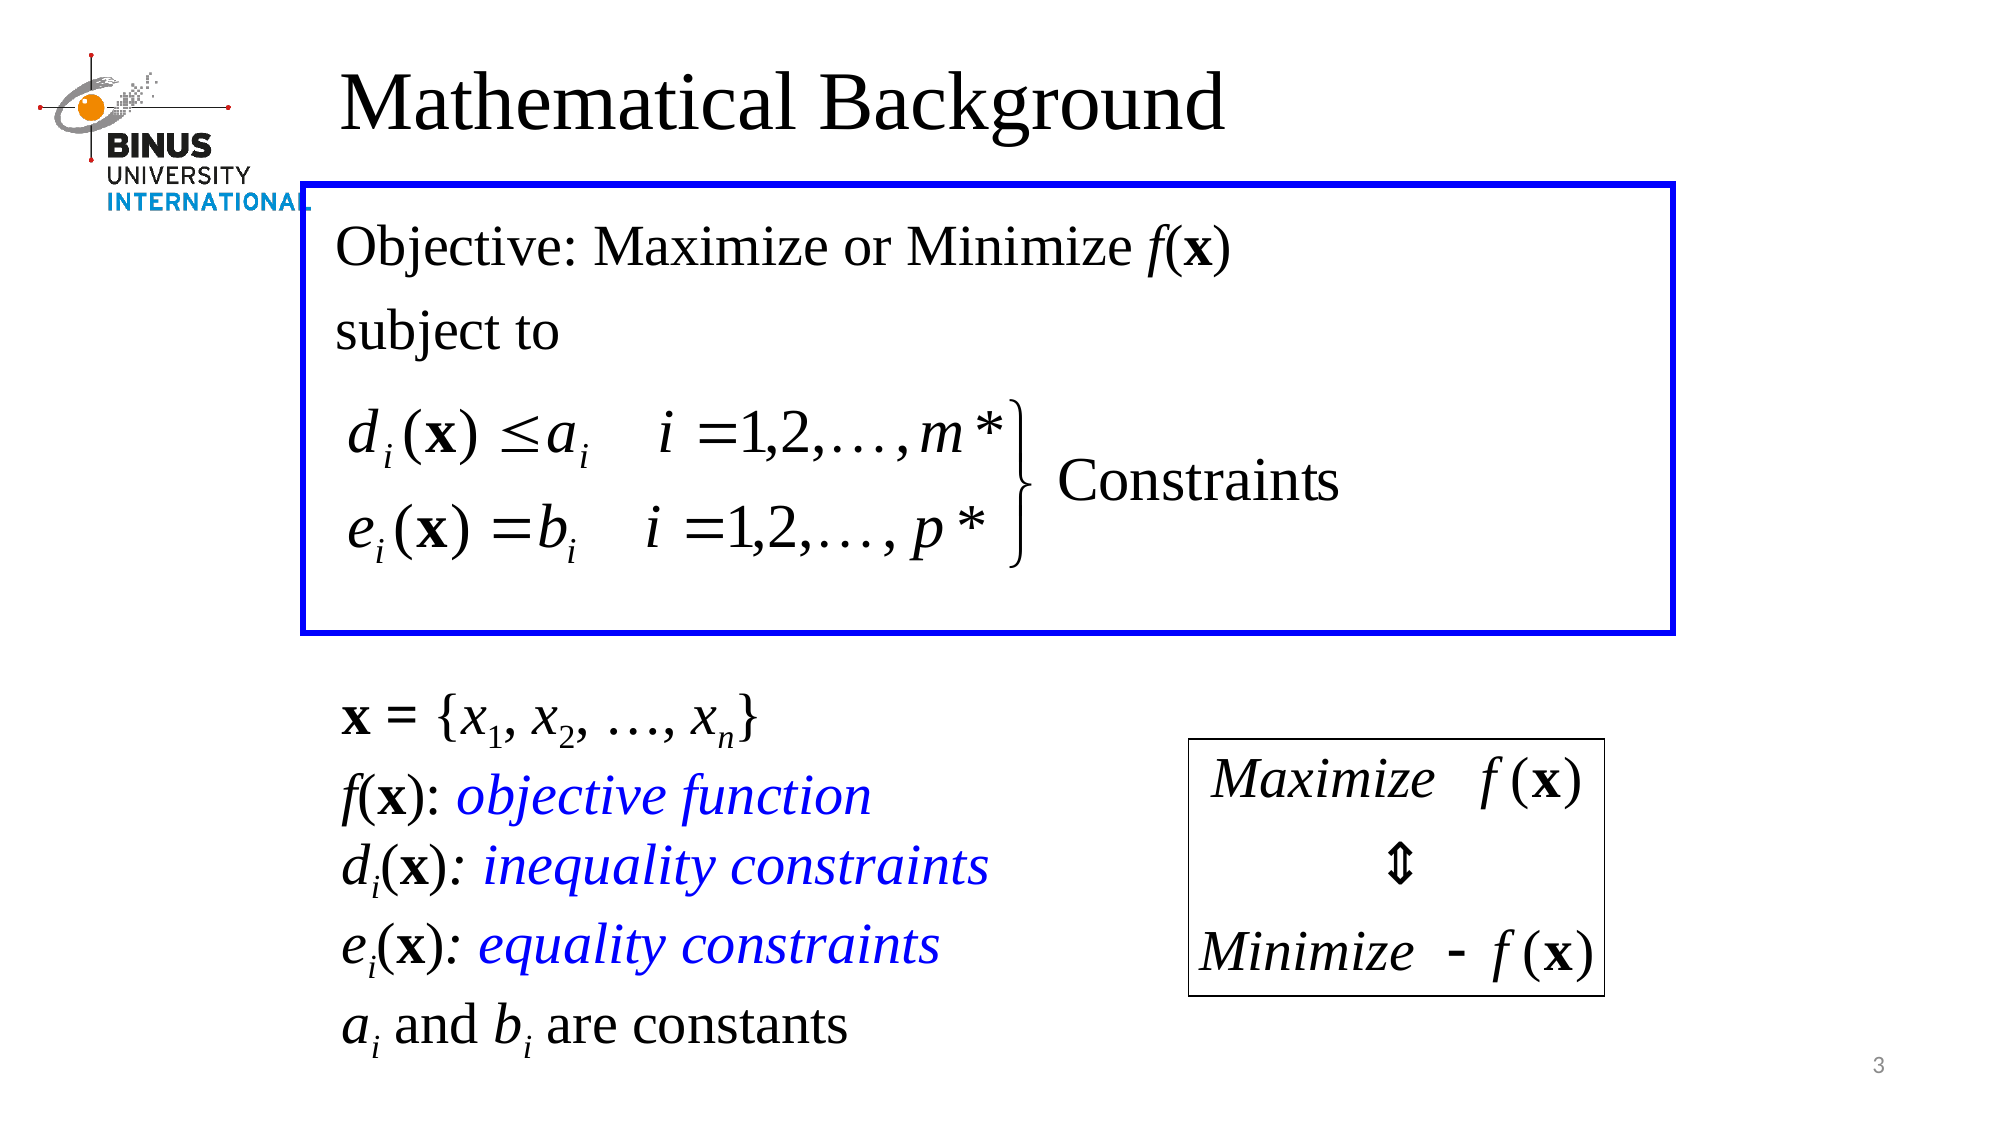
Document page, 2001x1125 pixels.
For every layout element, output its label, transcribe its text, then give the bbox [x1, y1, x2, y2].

slide_number 3 [1433, 1024, 1900, 1103]
title Mathematical Background [324, 45, 1675, 161]
text_box x = {x1, x2, …, xn} f(x): objective function di(x): inequality constraints ei(x): equality constraints ai and bi are constants [326, 668, 1614, 1073]
text_box [303, 184, 1674, 634]
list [338, 385, 1350, 584]
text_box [1188, 739, 1604, 995]
picture [0, 0, 348, 269]
